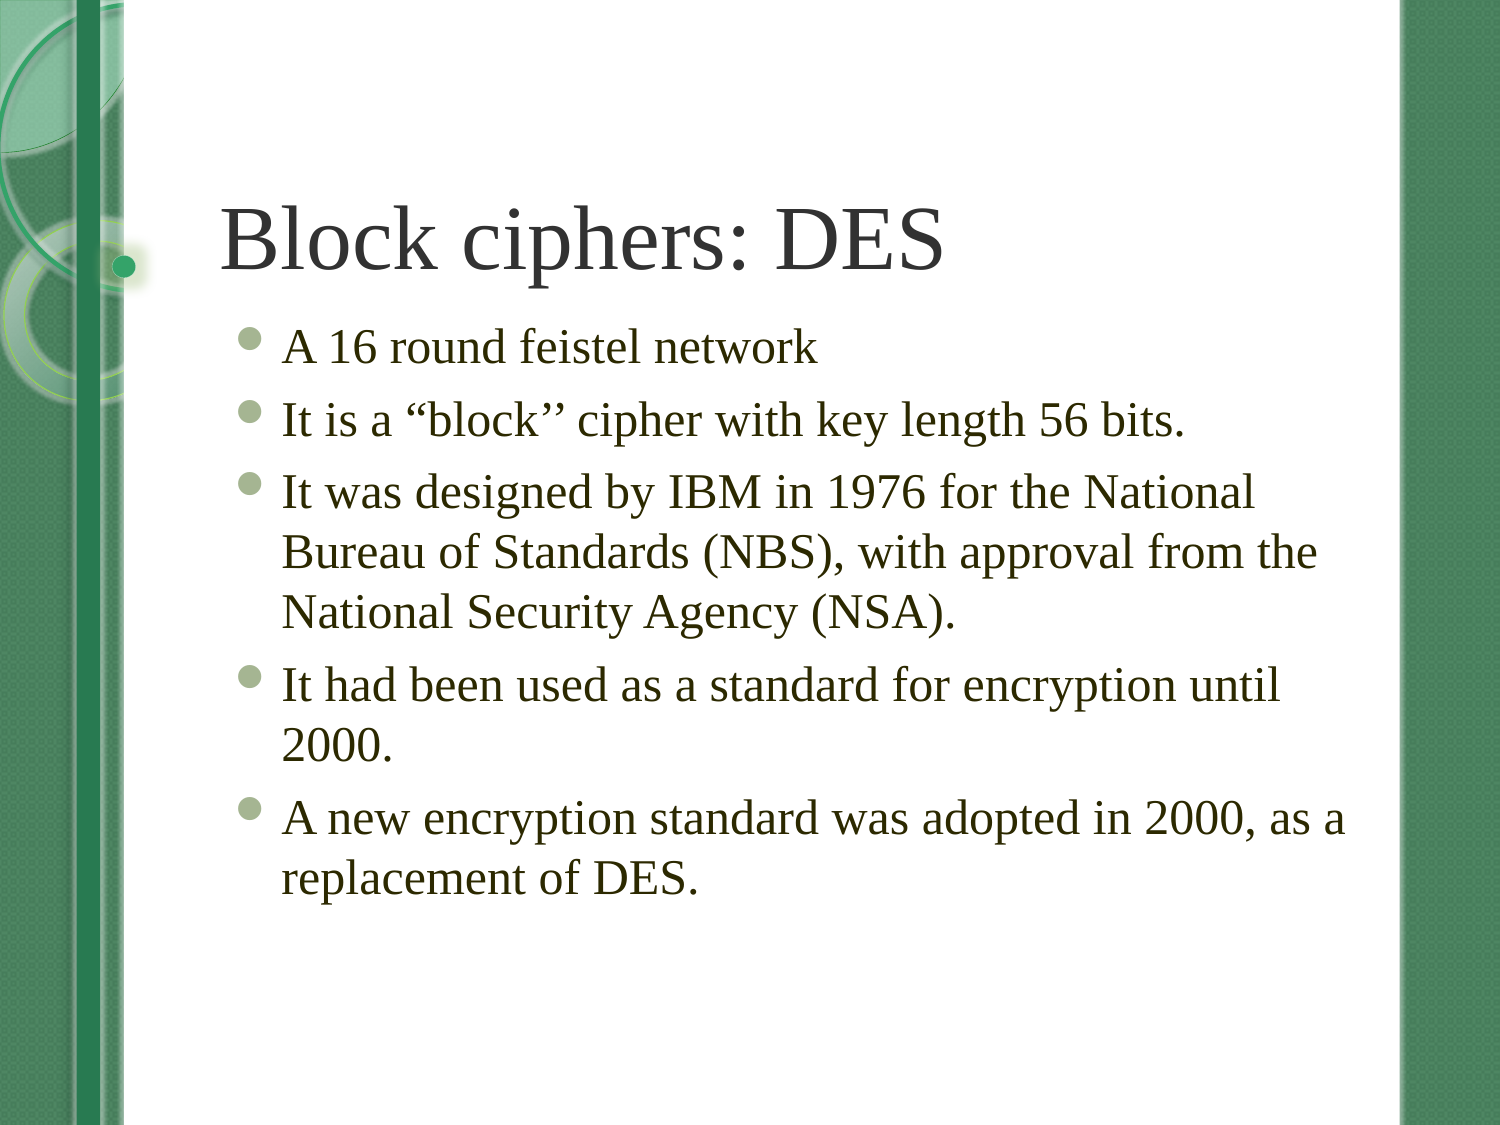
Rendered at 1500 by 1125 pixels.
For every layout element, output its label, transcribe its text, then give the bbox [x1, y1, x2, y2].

list A 16 round feistel network It is a “block’’ cipher with key length 56 bits. It was designed by IBM in 1976 for the National Bureau of Standards (NBS), with approval from the National Security Agency (NSA). It had been used as a standard for encryption until 2000. A new encryption standard was adopted in 2000, as a replacement of DES. [206, 306, 1400, 1024]
title Block ciphers: DES [204, 138, 1388, 327]
